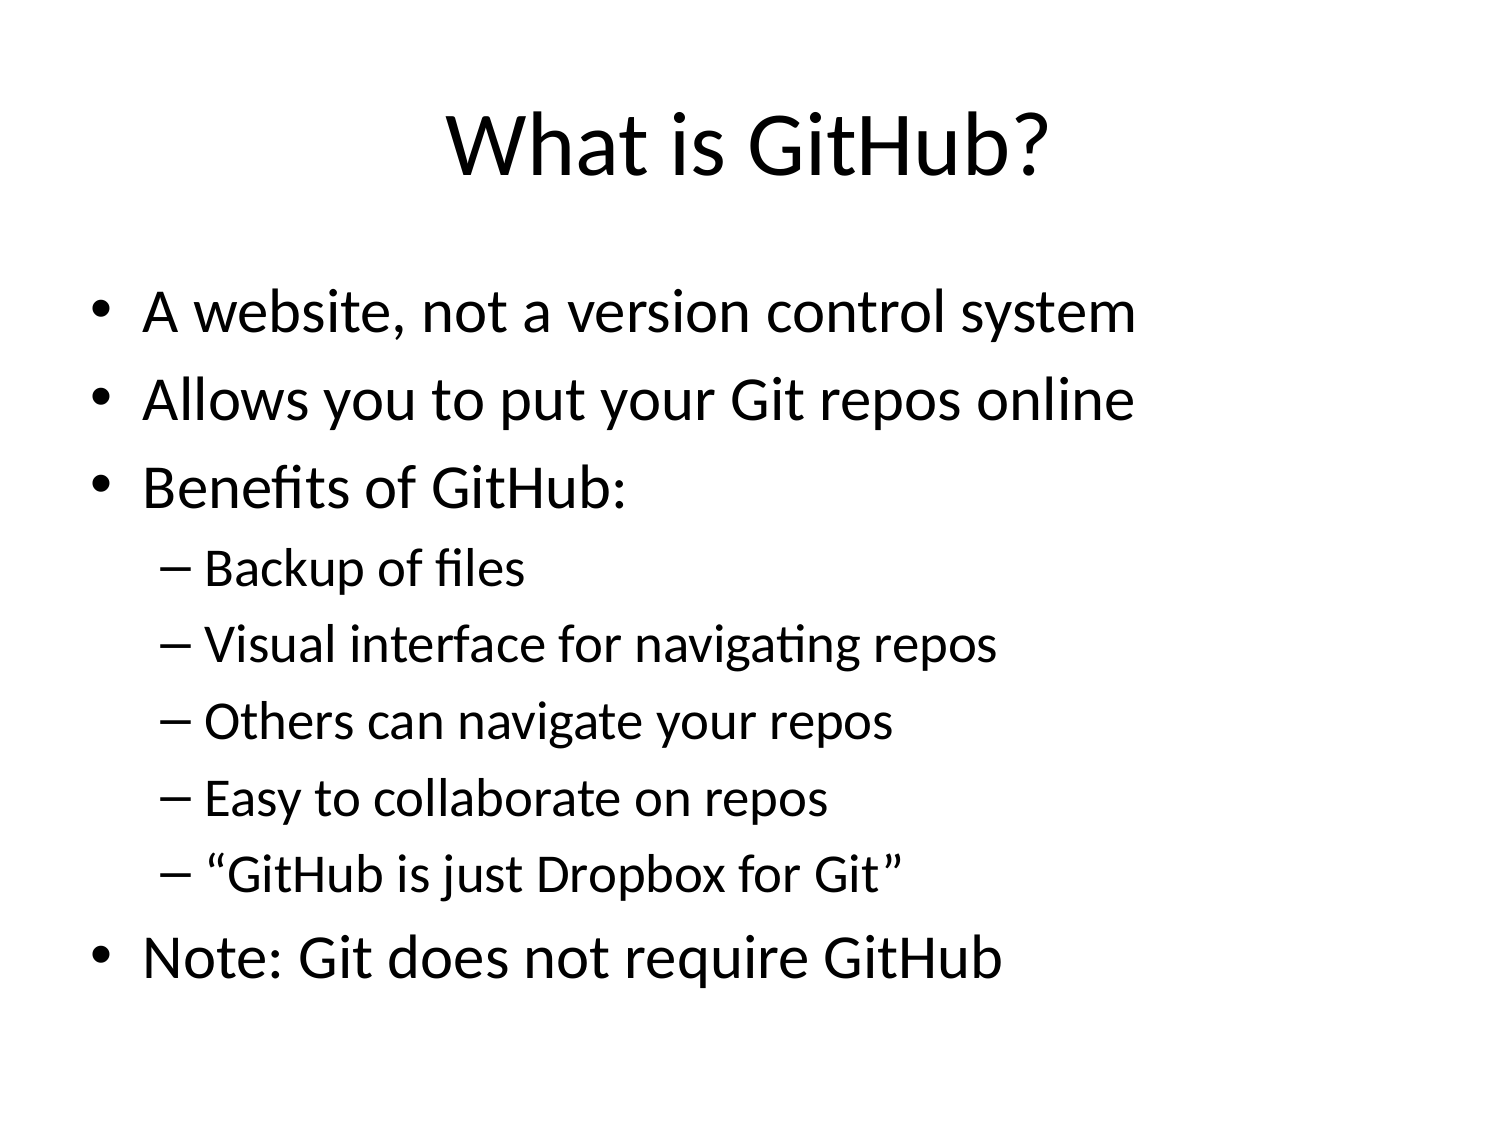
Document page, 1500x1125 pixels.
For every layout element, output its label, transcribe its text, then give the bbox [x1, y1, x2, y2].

title What is GitHub? [75, 45, 1425, 233]
list A website, not a version control system Allows you to put your Git repos online Benefits of GitHub: Backup of files Visual interface for navigating repos Others can navigate your repos Easy to collaborate on repos “GitHub is just Dropbox for Git” Note: Git does not require GitHub [75, 262, 1425, 1005]
